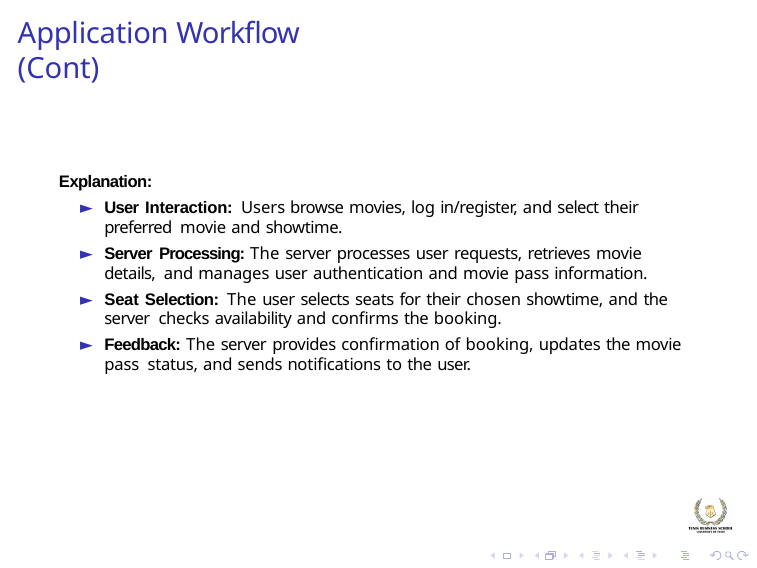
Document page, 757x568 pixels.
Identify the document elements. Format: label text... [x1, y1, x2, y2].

picture [688, 498, 733, 533]
title Application Workflow (Cont) [15, 11, 373, 110]
text_box Explanation: User Interaction: Users browse movies, log in/register, and select their preferred movie and showtime. Server Processing: The server processes user requests, retrieves movie details, and manages user authentication and movie pass information. Seat Selection: The user selects seats for their chosen showtime, and the server checks availability and confirms the booking. Feedback: The server provides confirmation of booking, updates the movie pass status, and sends notifications to the user. [52, 162, 704, 374]
